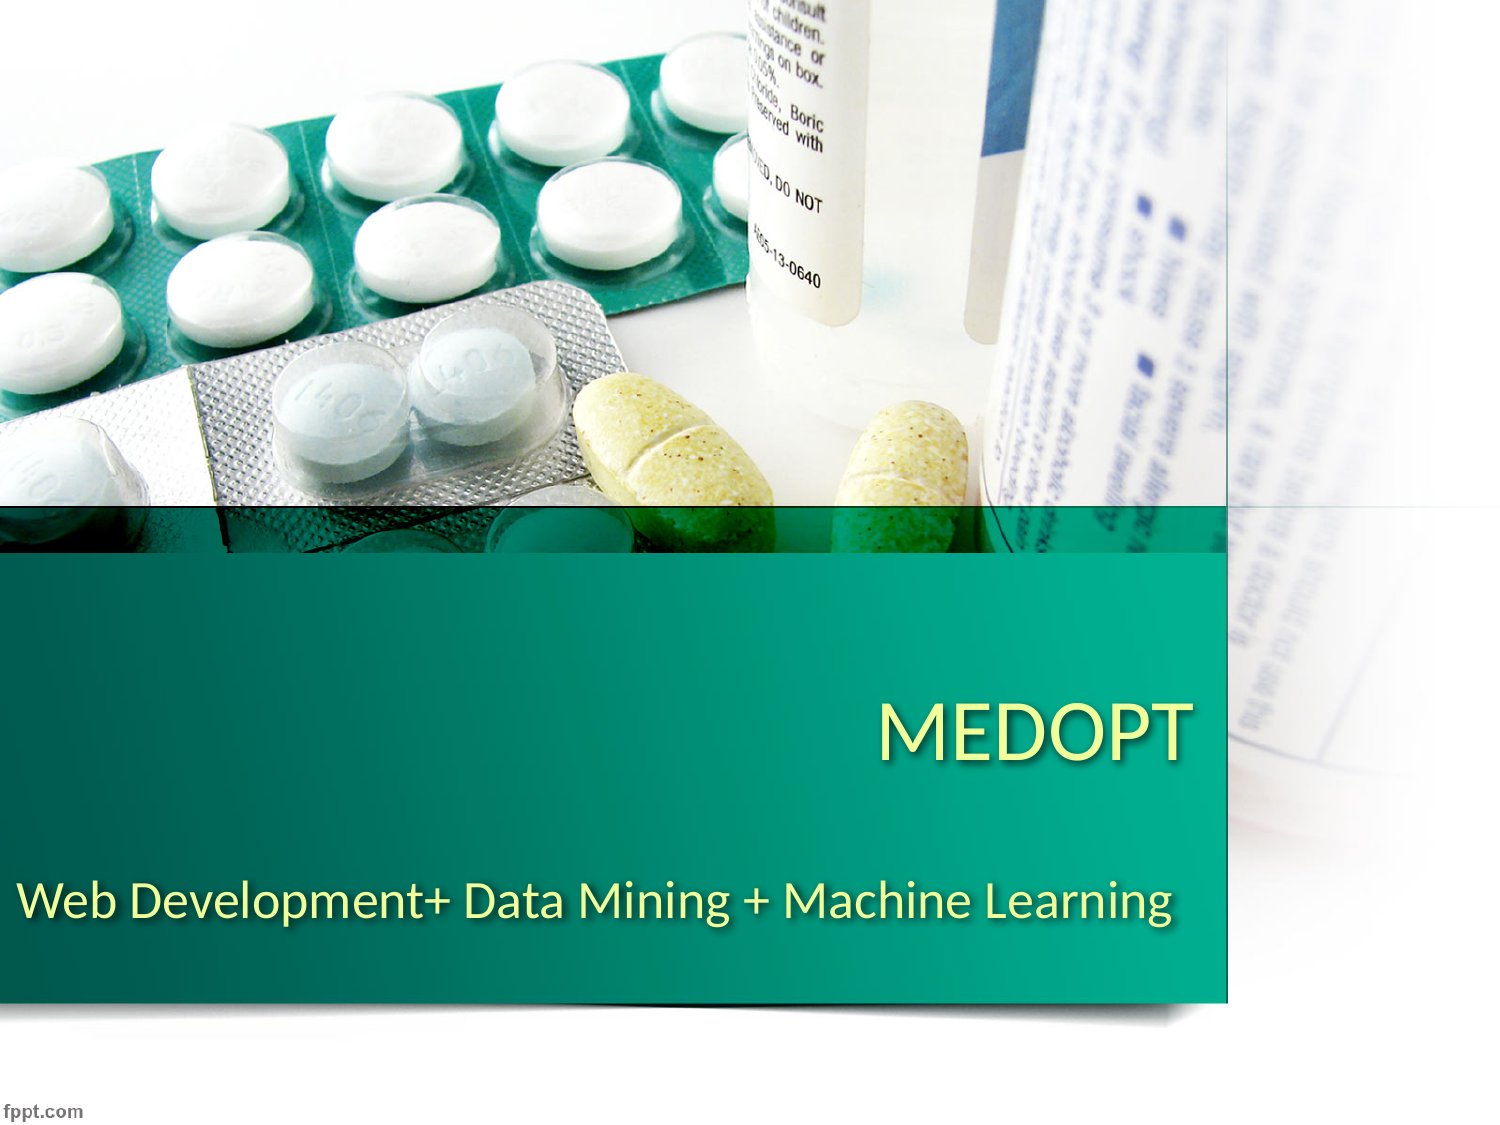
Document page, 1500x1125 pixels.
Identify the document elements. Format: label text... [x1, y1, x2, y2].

title MEDOPT Web Development+ Data Mining + Machine Learning [0, 637, 1226, 964]
picture [0, 0, 1500, 1125]
